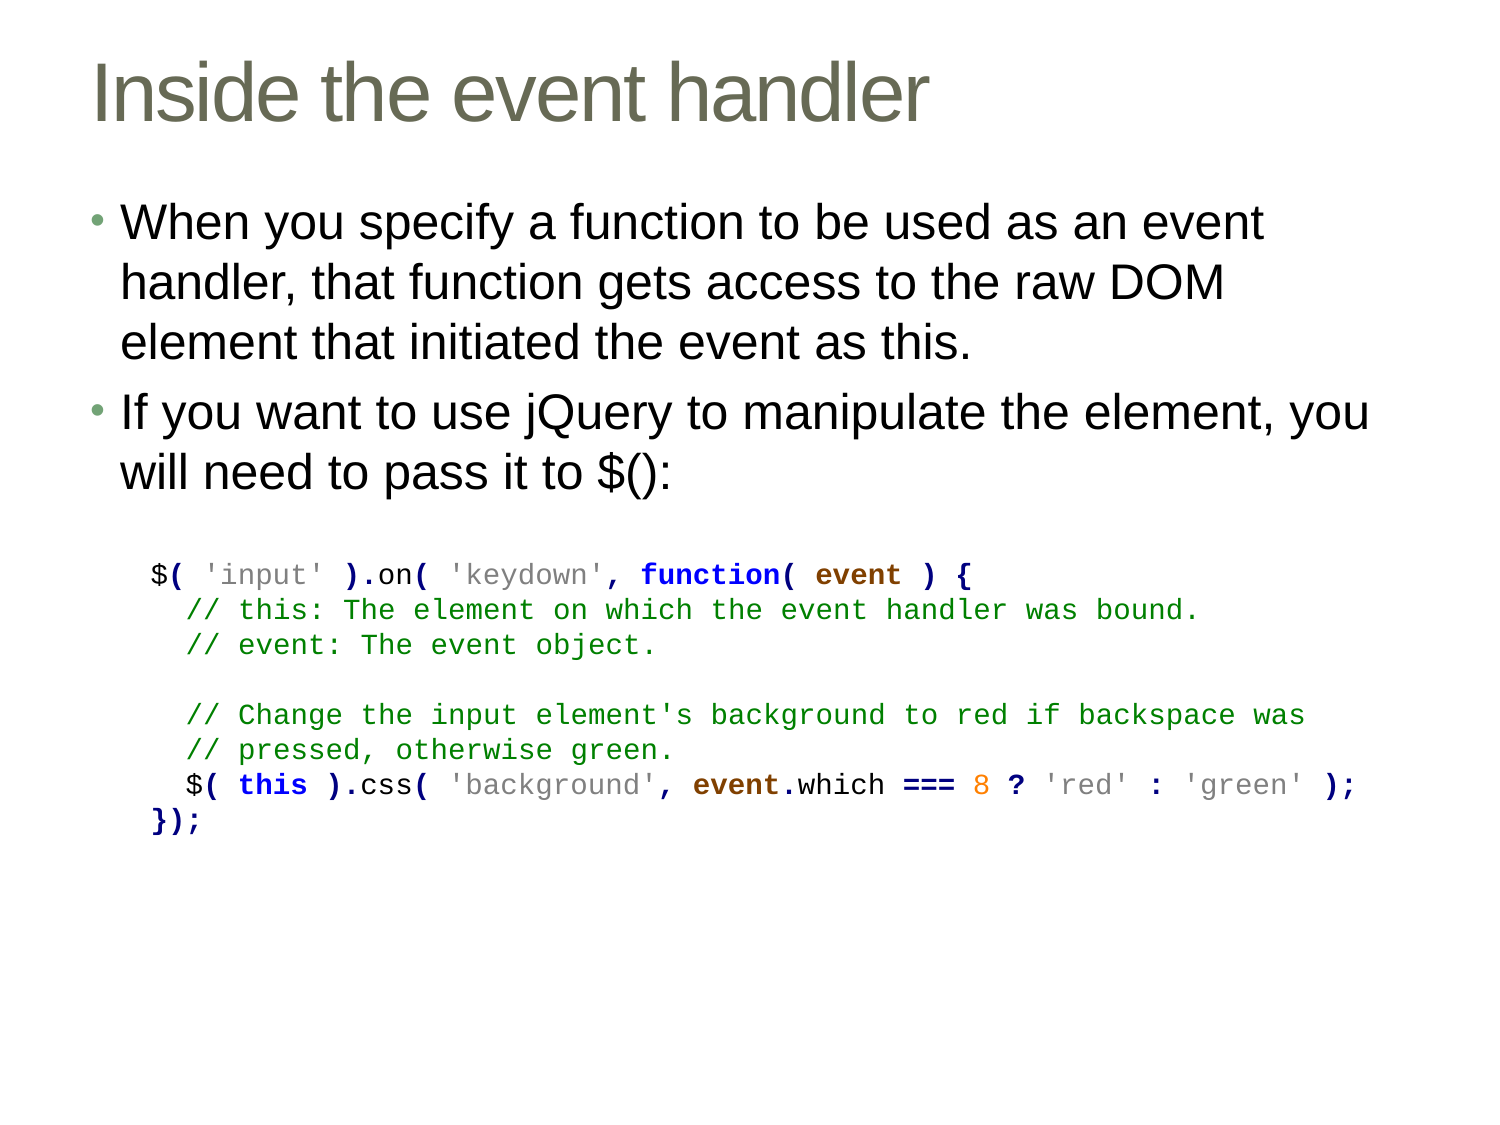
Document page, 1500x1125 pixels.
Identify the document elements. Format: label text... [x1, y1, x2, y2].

title Inside the event handler [75, 7, 1425, 170]
list When you specify a function to be used as an event handler, that function gets access to the raw DOM element that initiated the event as this. If you want to use jQuery to manipulate the element, you will need to pass it to $(): [75, 182, 1425, 551]
text_box $( 'input' ).on( 'keydown', function( event ) { // this: The element on which the event handler was bound. // event: The event object. // Change the input element's background to red if backspace was // pressed, otherwise green. $( this ).css( 'background', event.which === 8 ? 'red' : 'green' ); }); [135, 548, 1425, 843]
